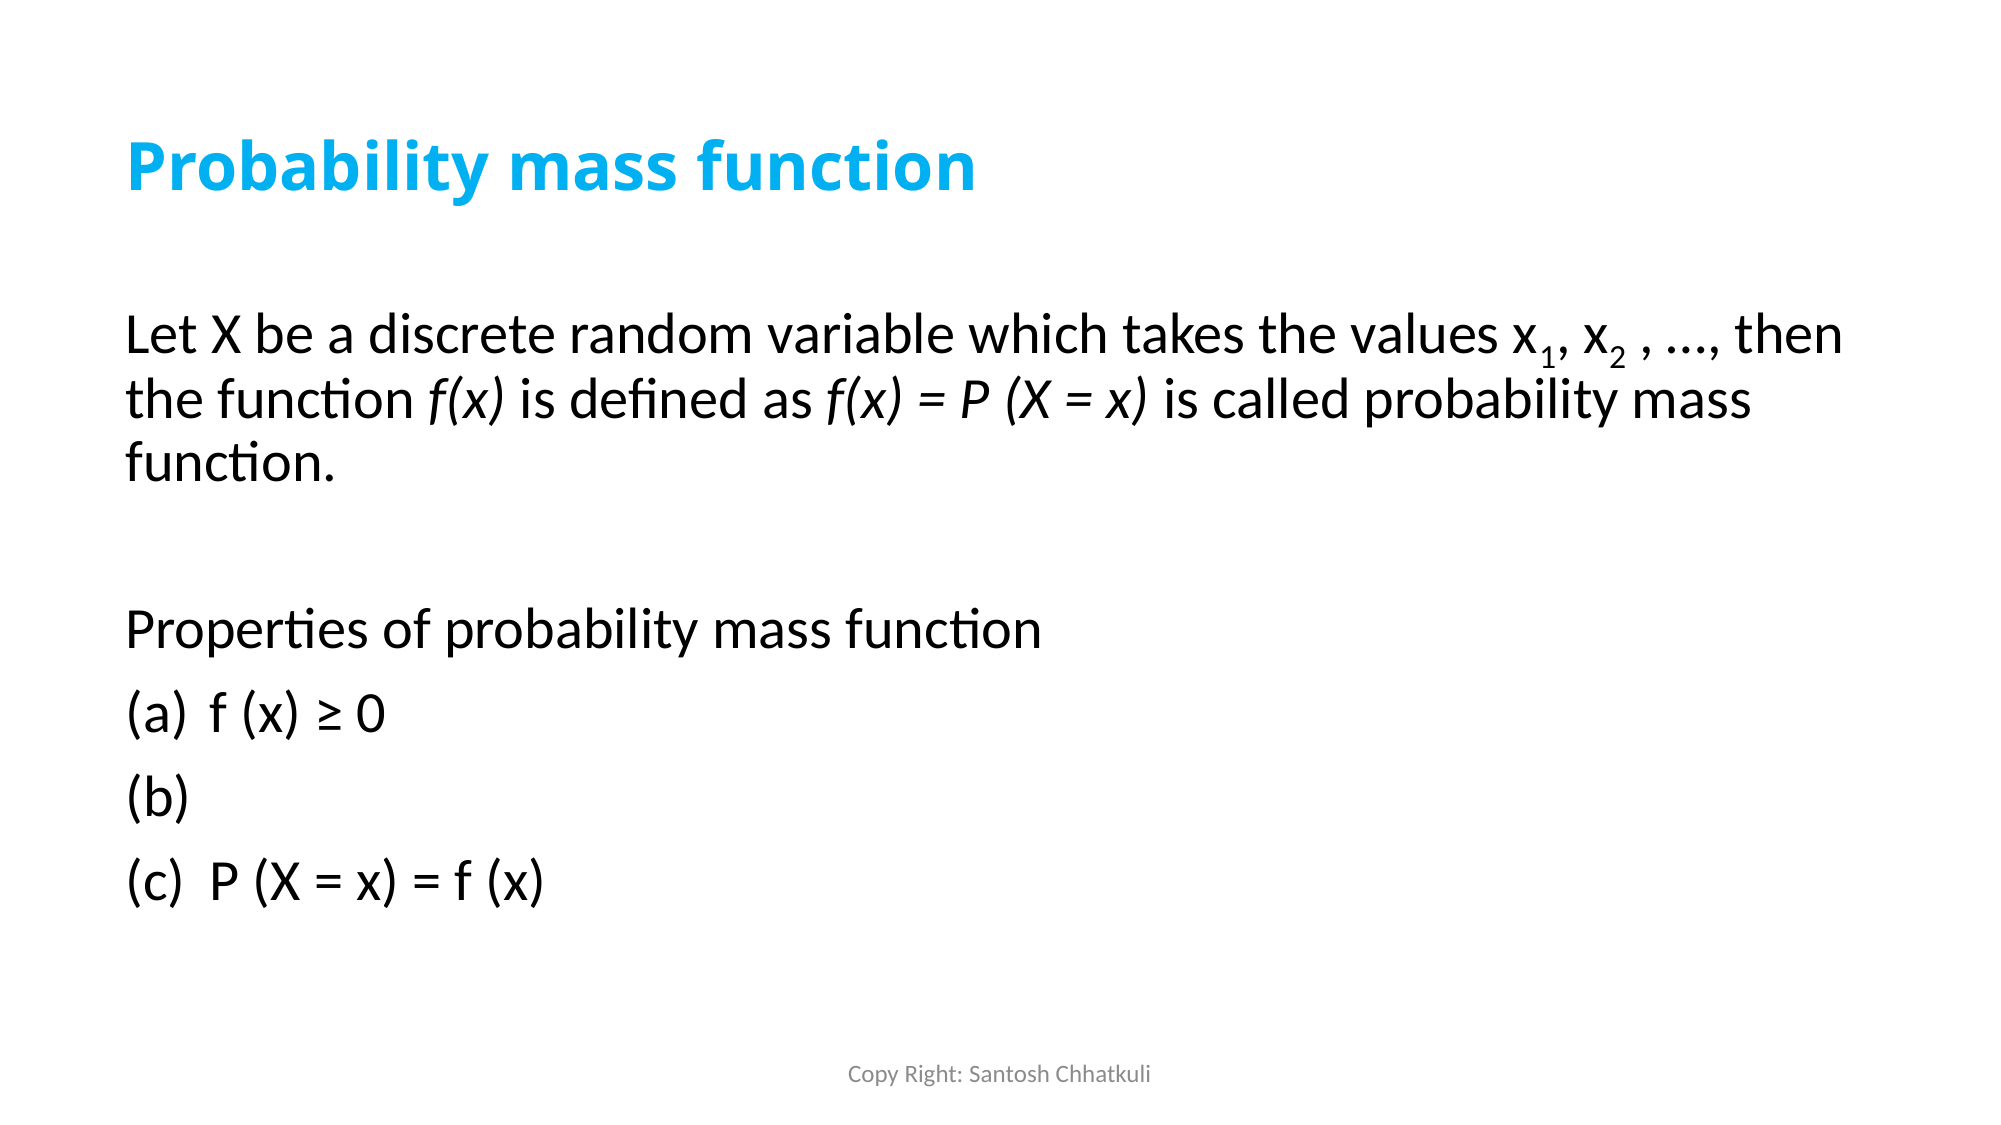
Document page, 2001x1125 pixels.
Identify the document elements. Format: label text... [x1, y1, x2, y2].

title Probability mass function [110, 59, 1863, 278]
footer Copy Right: Santosh Chhatkuli [662, 1042, 1338, 1103]
